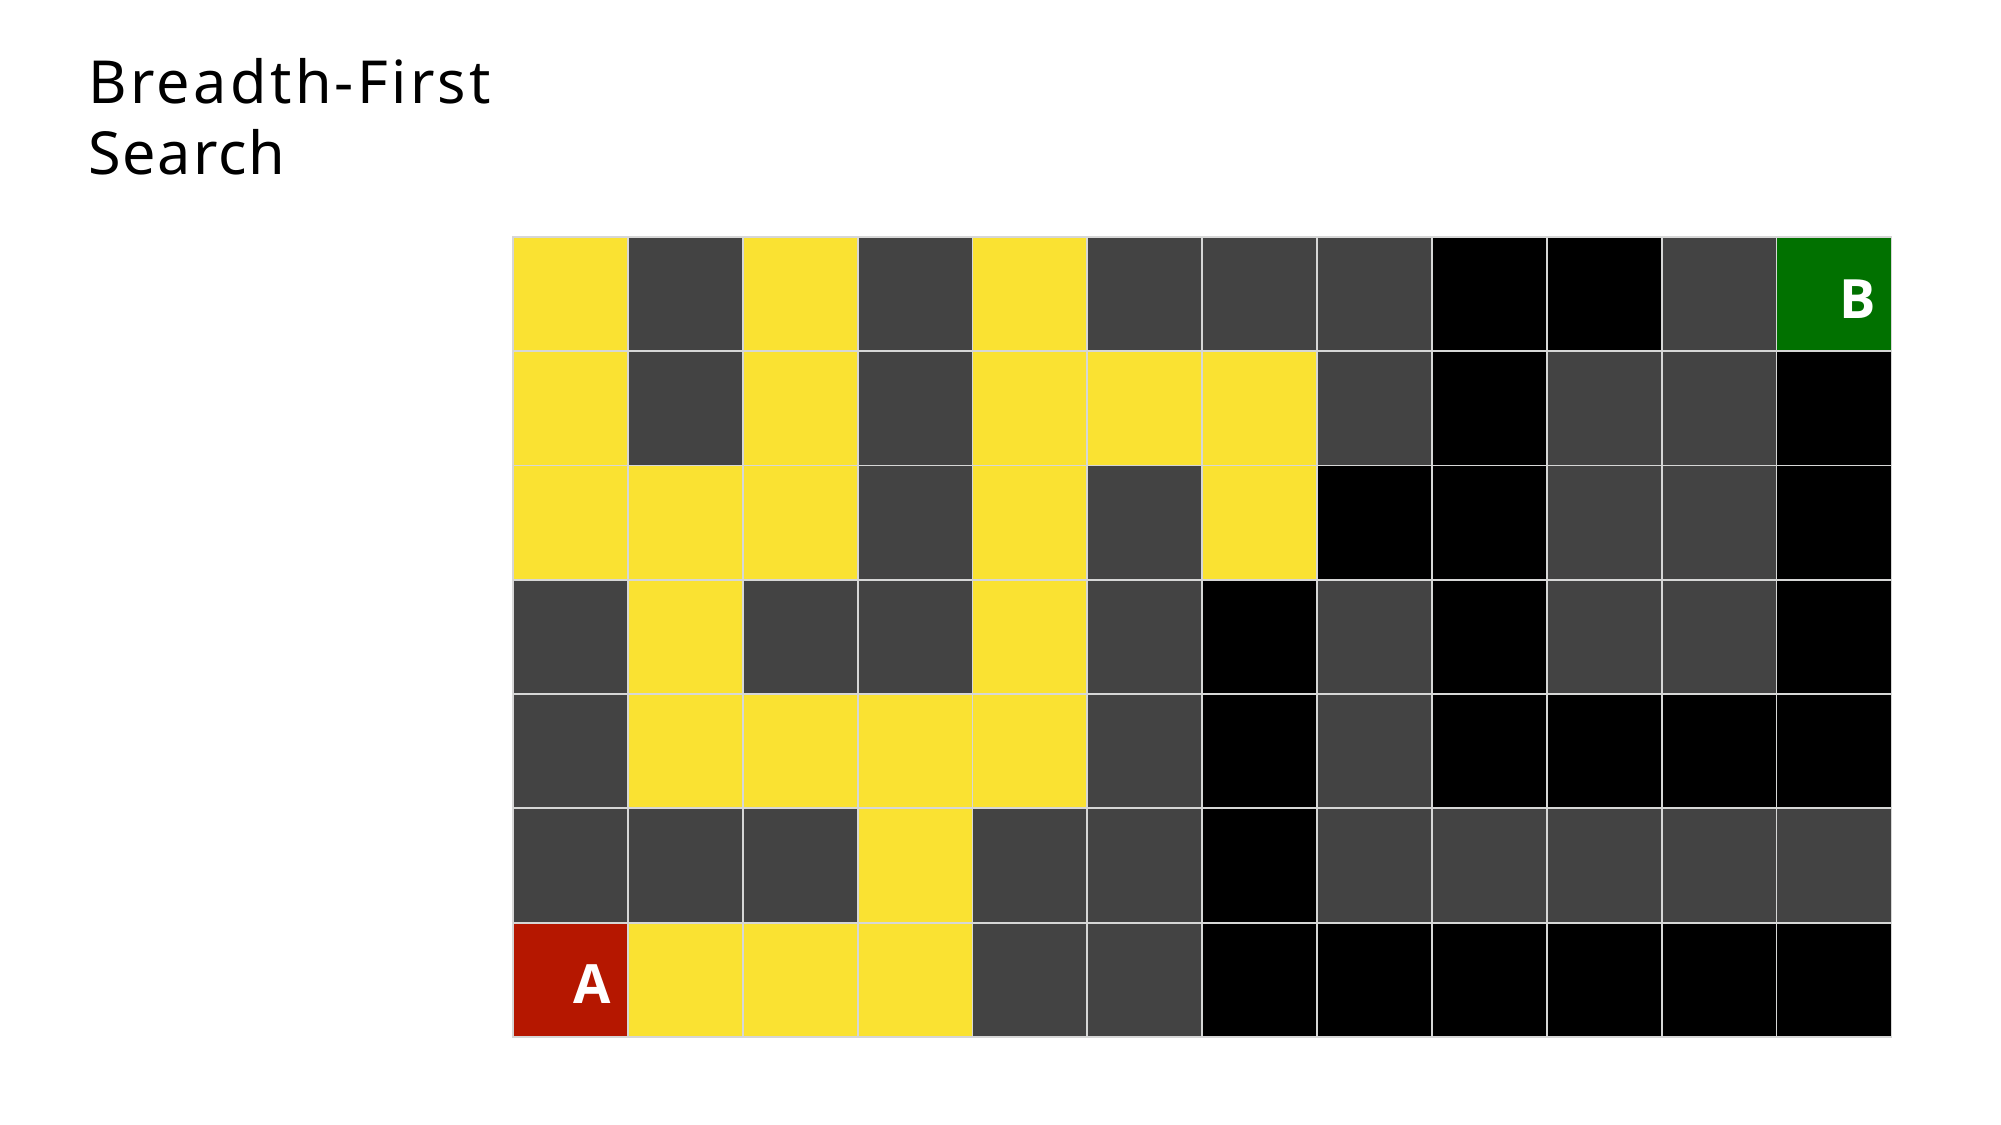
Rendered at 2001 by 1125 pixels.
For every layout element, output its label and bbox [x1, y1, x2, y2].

table_cell [1088, 466, 1201, 579]
table_cell [1777, 352, 1891, 465]
table_cell [1433, 581, 1546, 693]
table_cell [973, 466, 1086, 579]
table_cell [1663, 924, 1776, 1036]
table_cell [1433, 352, 1546, 465]
table_cell [1433, 466, 1546, 579]
table_header [744, 238, 857, 350]
table_cell [629, 924, 742, 1036]
table_cell [1548, 466, 1661, 579]
table_cell [1663, 695, 1776, 807]
table_cell [1548, 581, 1661, 693]
table_cell [514, 466, 627, 579]
table_cell [1777, 809, 1891, 922]
table_cell [973, 924, 1086, 1036]
table_cell [629, 695, 742, 807]
table_header [514, 238, 627, 350]
table_cell [1777, 924, 1891, 1036]
table_cell [973, 581, 1086, 693]
table_cell [1203, 809, 1316, 922]
table_cell [1548, 809, 1661, 922]
table_header [1777, 238, 1891, 350]
table_cell [1203, 924, 1316, 1036]
table_cell [1433, 924, 1546, 1036]
table_header [1088, 238, 1201, 350]
table_cell [514, 352, 627, 465]
table_header [1433, 238, 1546, 350]
table_header [973, 238, 1086, 350]
table_cell [859, 581, 972, 693]
table_cell [973, 809, 1086, 922]
table_cell [1318, 695, 1431, 807]
table_header [1318, 238, 1431, 350]
table_cell [744, 695, 857, 807]
table_cell [744, 581, 857, 693]
table_cell [514, 695, 627, 807]
table_cell [1548, 695, 1661, 807]
table_cell [744, 352, 857, 465]
table_cell [1433, 809, 1546, 922]
table_header [1203, 238, 1316, 350]
table_cell [1088, 695, 1201, 807]
table_cell [859, 924, 972, 1036]
table_cell [629, 809, 742, 922]
table_cell [744, 809, 857, 922]
table_cell [1318, 466, 1431, 579]
table_cell [1663, 809, 1776, 922]
table_cell [859, 809, 972, 922]
table_cell [1663, 352, 1776, 465]
table_cell [1088, 581, 1201, 693]
table_cell [629, 466, 742, 579]
table_cell [1433, 695, 1546, 807]
table_cell [1088, 352, 1201, 465]
table_cell [1203, 466, 1316, 579]
table_cell [1777, 466, 1891, 579]
table_cell [973, 695, 1086, 807]
table_cell [629, 352, 742, 465]
table_cell [1318, 352, 1431, 465]
table_header [859, 238, 972, 350]
table_cell [1088, 809, 1201, 922]
table_cell [973, 352, 1086, 465]
table_cell [744, 924, 857, 1036]
table_cell [1318, 581, 1431, 693]
table_cell [859, 466, 972, 579]
table_header [629, 238, 742, 350]
table_cell [1088, 924, 1201, 1036]
table_cell [1203, 352, 1316, 465]
table_cell [514, 581, 627, 693]
table_cell [1203, 695, 1316, 807]
table_cell [1318, 809, 1431, 922]
table_cell [859, 352, 972, 465]
table_cell [1663, 466, 1776, 579]
title [87, 20, 695, 210]
table_cell [1777, 695, 1891, 807]
table_cell [1663, 581, 1776, 693]
table_cell [744, 466, 857, 579]
table_cell [514, 924, 627, 1036]
table_cell [629, 581, 742, 693]
table_cell [514, 809, 627, 922]
table_cell [1548, 352, 1661, 465]
table_header [1663, 238, 1776, 350]
table_cell [1203, 581, 1316, 693]
table_cell [1548, 924, 1661, 1036]
table_cell [859, 695, 972, 807]
table_cell [1318, 924, 1431, 1036]
table_header [1548, 238, 1661, 350]
table_cell [1777, 581, 1891, 693]
